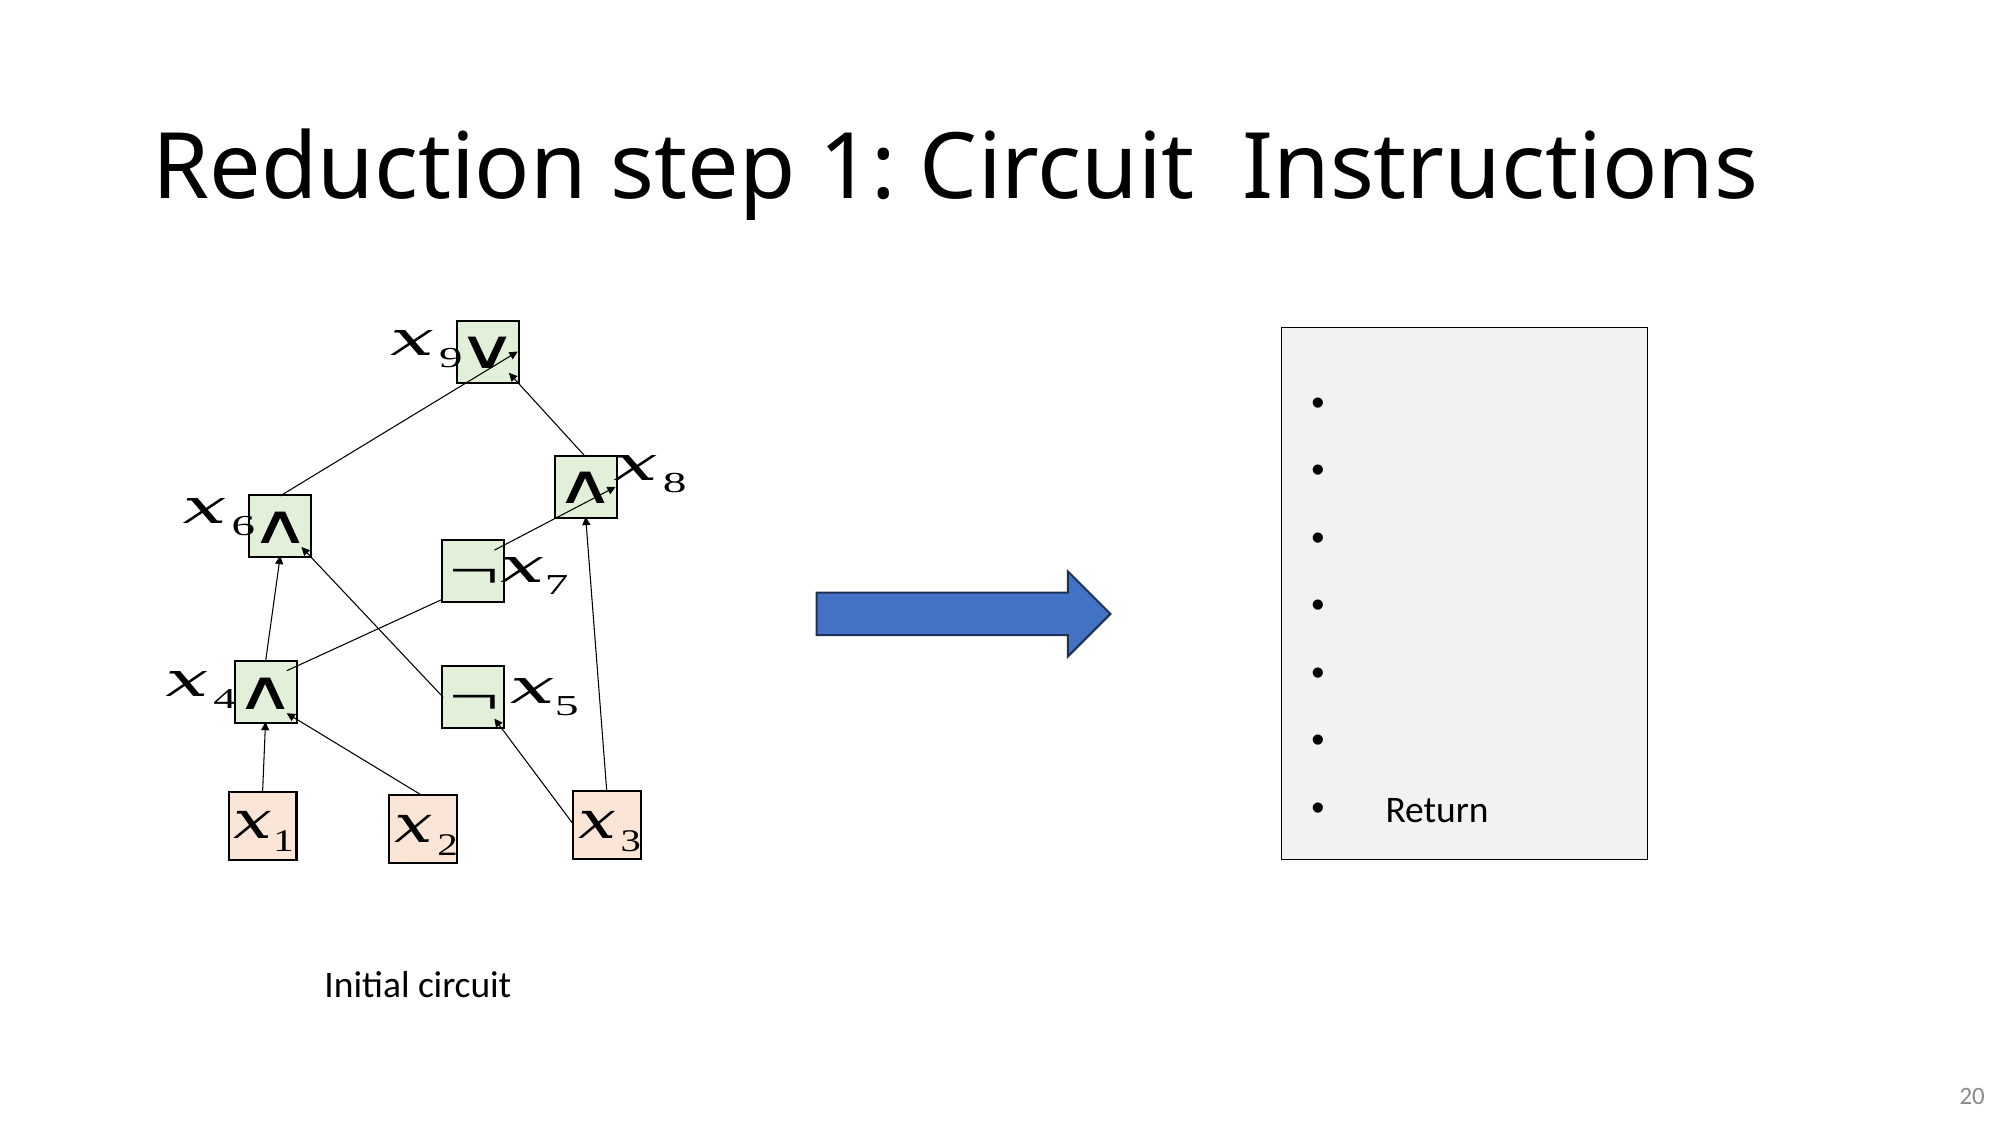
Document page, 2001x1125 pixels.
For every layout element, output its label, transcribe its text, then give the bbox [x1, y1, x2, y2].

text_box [262, 722, 266, 793]
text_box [286, 722, 424, 797]
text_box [585, 722, 607, 793]
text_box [494, 722, 584, 802]
slide_number 20 [1550, 1064, 2000, 1125]
text_box [815, 568, 1112, 660]
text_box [160, 313, 686, 722]
